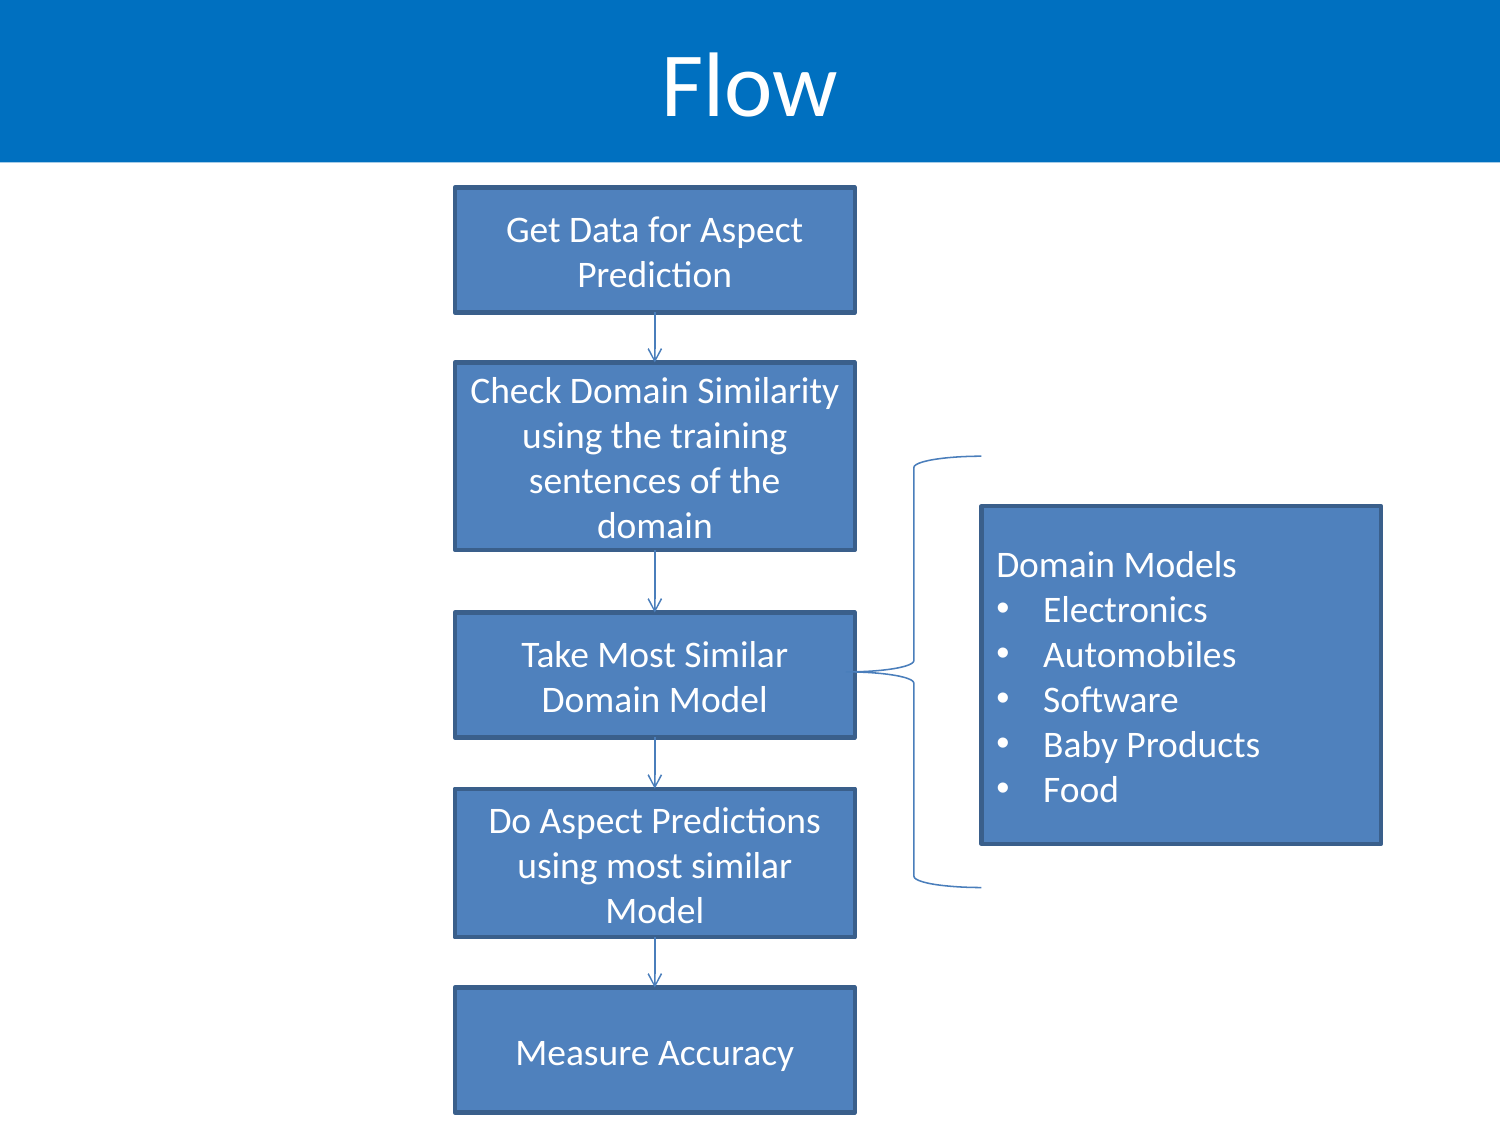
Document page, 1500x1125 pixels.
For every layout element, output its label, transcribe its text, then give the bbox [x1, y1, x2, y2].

text_box Take Most Similar Domain Model [453, 610, 857, 740]
title Flow [0, 0, 1500, 163]
text_box Domain Models Electronics Automobiles Software Baby Products Food [982, 504, 1383, 846]
text_box [845, 455, 982, 889]
text_box Check Domain Similarity using the training sentences of the domain [453, 360, 857, 552]
text_box Do Aspect Predictions using most similar Model [453, 787, 857, 939]
text_box Measure Accuracy [453, 985, 857, 1115]
text_box Get Data for Aspect Prediction [453, 185, 857, 315]
